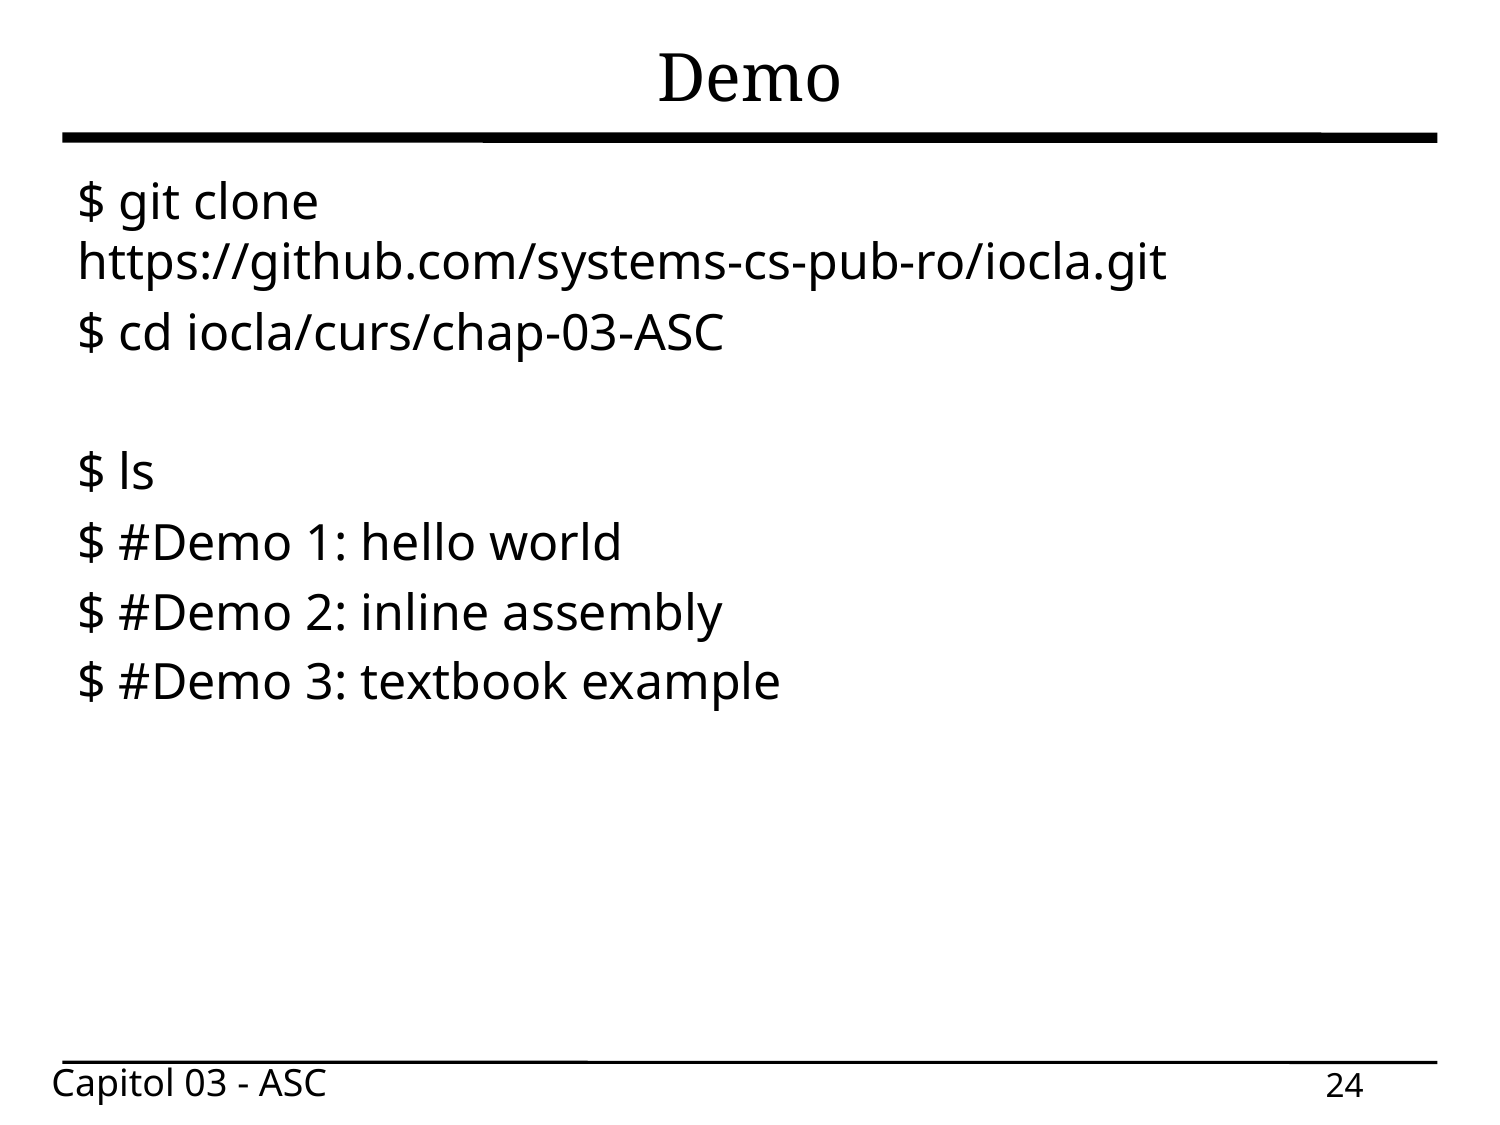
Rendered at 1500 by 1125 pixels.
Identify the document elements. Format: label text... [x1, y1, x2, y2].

title Demo [62, 24, 1438, 126]
list $ git clone https://github.com/systems-cs-pub-ro/iocla.git $ cd iocla/curs/chap-03-ASC $ ls $ #Demo 1: hello world $ #Demo 2: inline assembly $ #Demo 3: textbook example [62, 162, 1438, 1051]
